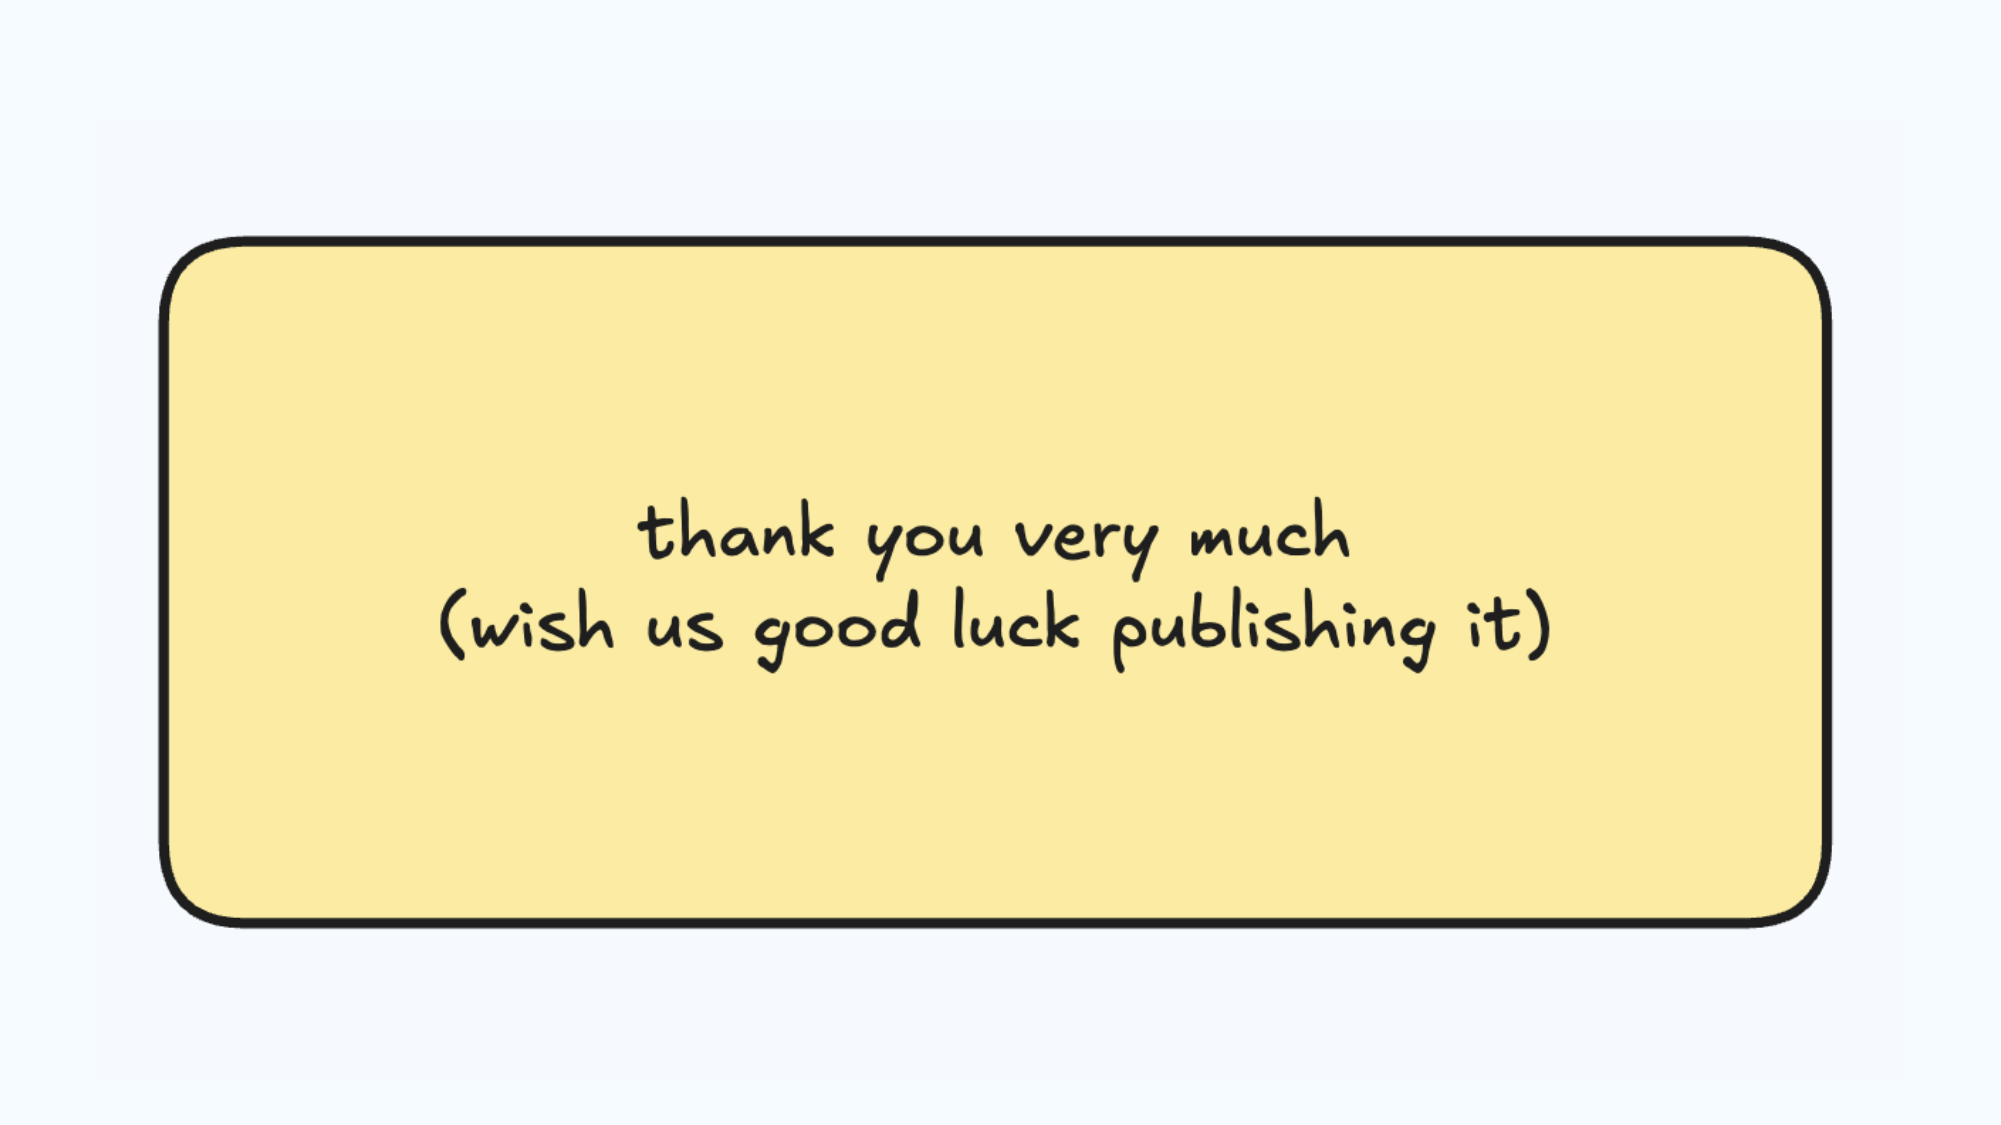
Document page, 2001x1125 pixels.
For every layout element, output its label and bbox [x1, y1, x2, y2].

picture [96, 121, 1904, 1080]
